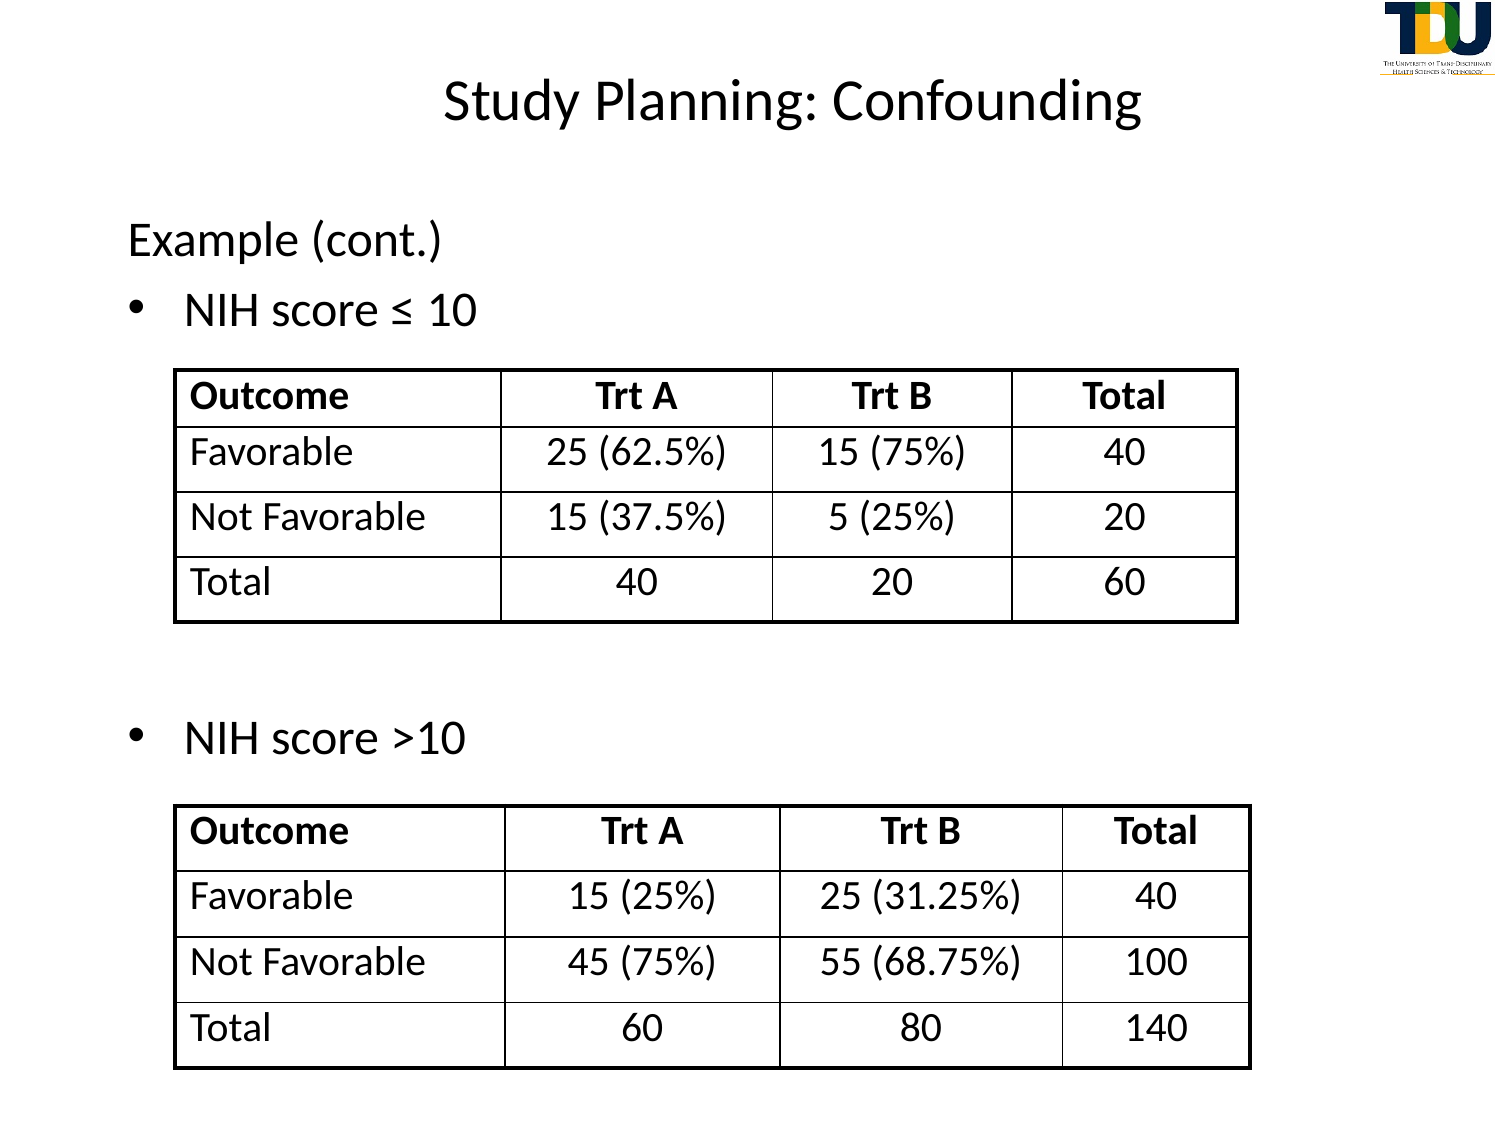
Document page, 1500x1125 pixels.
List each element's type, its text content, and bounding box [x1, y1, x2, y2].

table_header Trt B [781, 808, 1062, 870]
table_header Total [1013, 372, 1235, 426]
table_cell 25 (31.25%) [781, 872, 1062, 936]
table_cell 5 (25%) [773, 493, 1011, 556]
table_cell 45 (75%) [506, 938, 779, 1002]
table_cell 15 (25%) [506, 872, 779, 936]
table_cell 40 [1013, 428, 1235, 491]
table_header Outcome [177, 808, 504, 870]
table_cell 60 [506, 1003, 779, 1066]
table_cell 140 [1063, 1003, 1248, 1066]
title Study Planning: Confounding [200, 53, 1388, 141]
picture [1376, 0, 1495, 75]
table_cell 20 [773, 558, 1011, 620]
table_cell 80 [781, 1003, 1062, 1066]
table_header Trt A [502, 372, 772, 426]
table_cell Not Favorable [177, 493, 500, 556]
table_cell 100 [1063, 938, 1248, 1002]
table_cell Not Favorable [177, 938, 504, 1002]
table_cell 20 [1013, 493, 1235, 556]
table_header Outcome [177, 372, 500, 426]
table_cell 40 [1063, 872, 1248, 936]
table_header Total [1063, 808, 1248, 870]
table_cell 15 (37.5%) [502, 493, 772, 556]
table_header Trt A [506, 808, 779, 870]
table_cell 55 (68.75%) [781, 938, 1062, 1002]
table_cell 60 [1013, 558, 1235, 620]
table_cell 40 [502, 558, 772, 620]
table_cell Favorable [177, 428, 500, 491]
table_cell Total [177, 558, 500, 620]
table_cell 25 (62.5%) [502, 428, 772, 491]
list Example (cont.) NIH score ≤ 10 NIH score >10 [112, 199, 1388, 1062]
table_cell Total [177, 1003, 504, 1066]
table_cell Favorable [177, 872, 504, 936]
table_cell 15 (75%) [773, 428, 1011, 491]
table_header Trt B [773, 372, 1011, 426]
